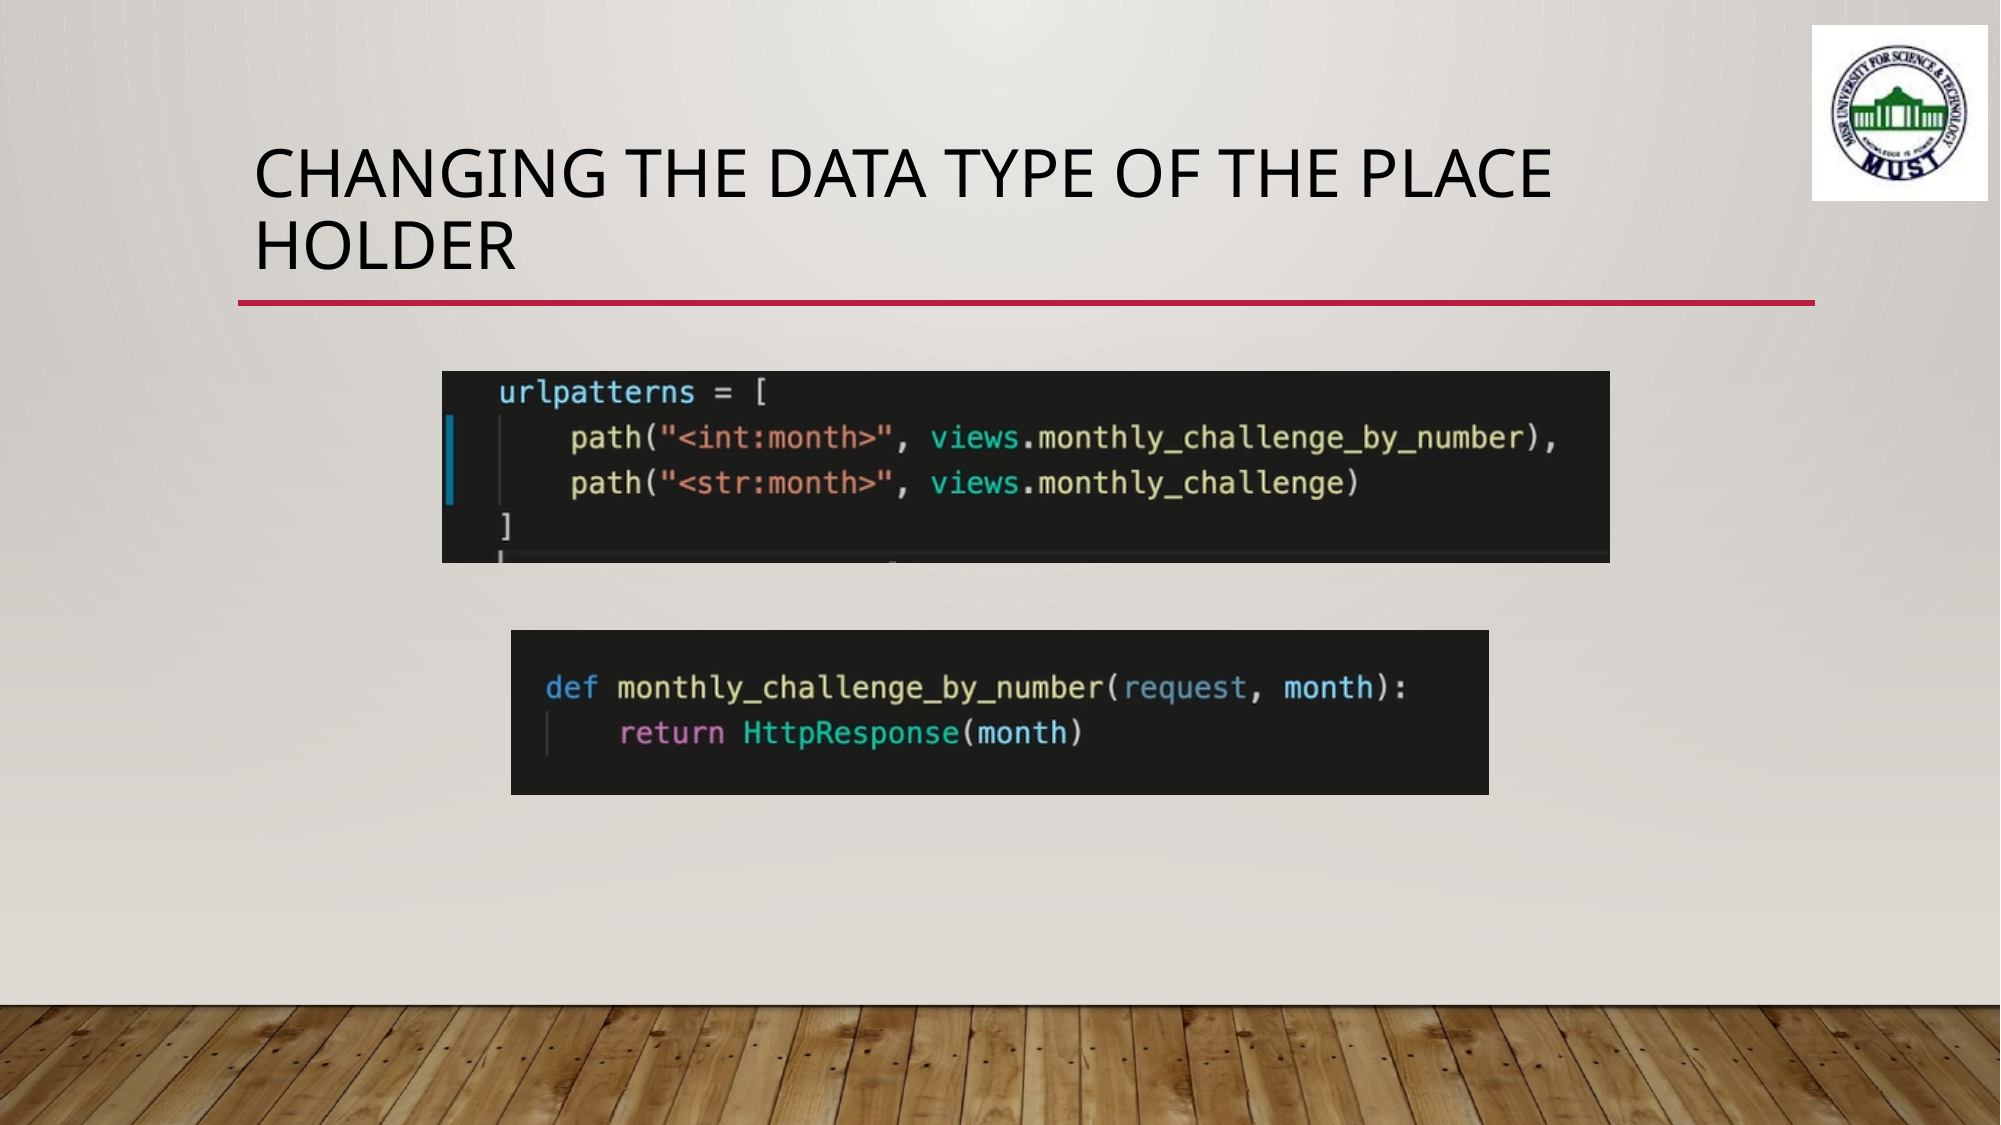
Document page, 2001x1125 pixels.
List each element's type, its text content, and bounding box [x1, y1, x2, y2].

picture [0, 1005, 2000, 1125]
picture [441, 371, 1610, 563]
title Changing the data type of the place holder [238, 131, 1814, 305]
picture [511, 629, 1489, 795]
picture [1812, 25, 1988, 202]
